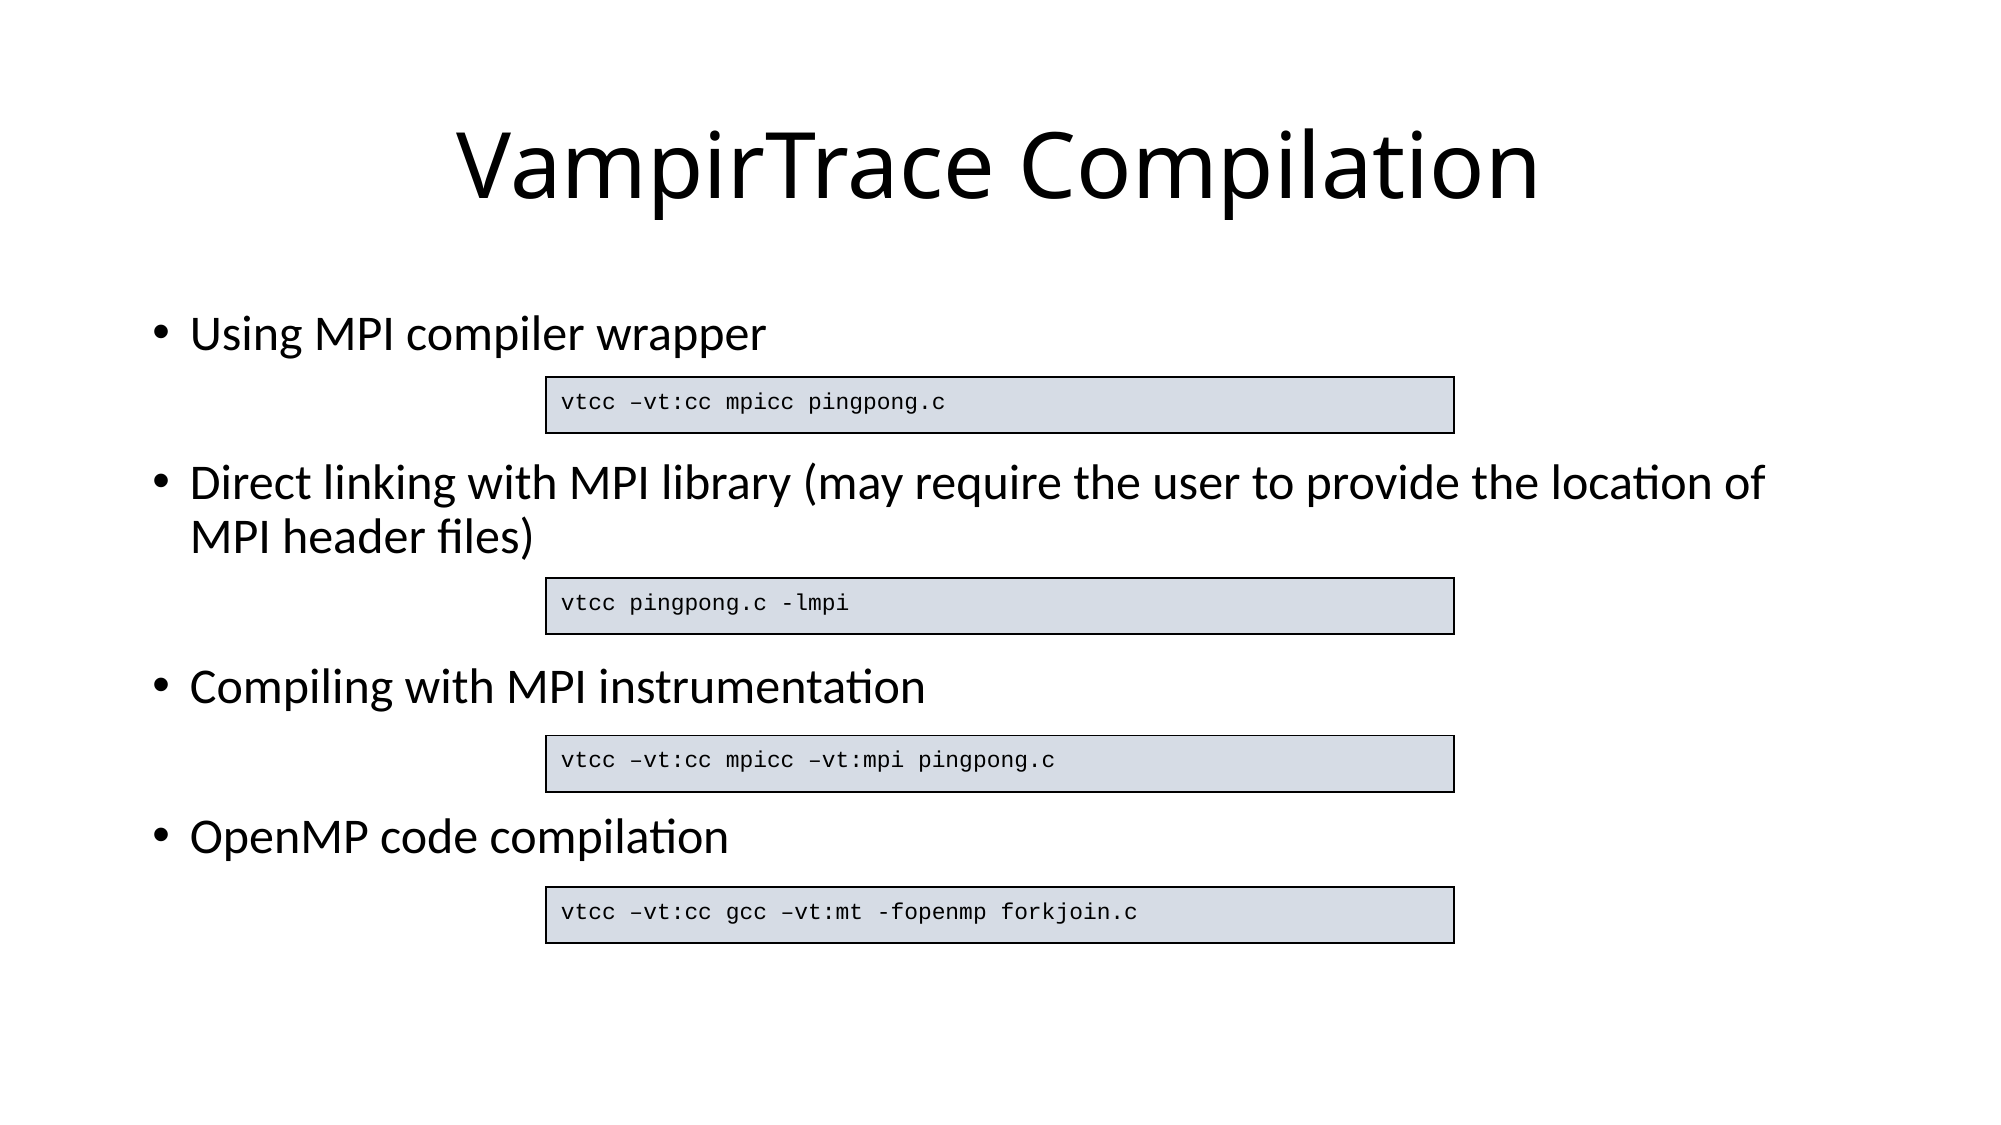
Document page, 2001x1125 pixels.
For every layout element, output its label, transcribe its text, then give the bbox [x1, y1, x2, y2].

list Using MPI compiler wrapper Direct linking with MPI library (may require the user to provide the location of MPI header files) Compiling with MPI instrumentation OpenMP code compilation [137, 299, 1863, 1014]
text_box vtcc –vt:cc mpicc –vt:mpi pingpong.c [545, 735, 1455, 792]
title VampirTrace Compilation [137, 59, 1863, 278]
text_box vtcc –vt:cc mpicc pingpong.c [545, 376, 1455, 433]
text_box vtcc pingpong.c -lmpi [545, 578, 1455, 635]
text_box vtcc –vt:cc gcc –vt:mt -fopenmp forkjoin.c [545, 886, 1455, 944]
